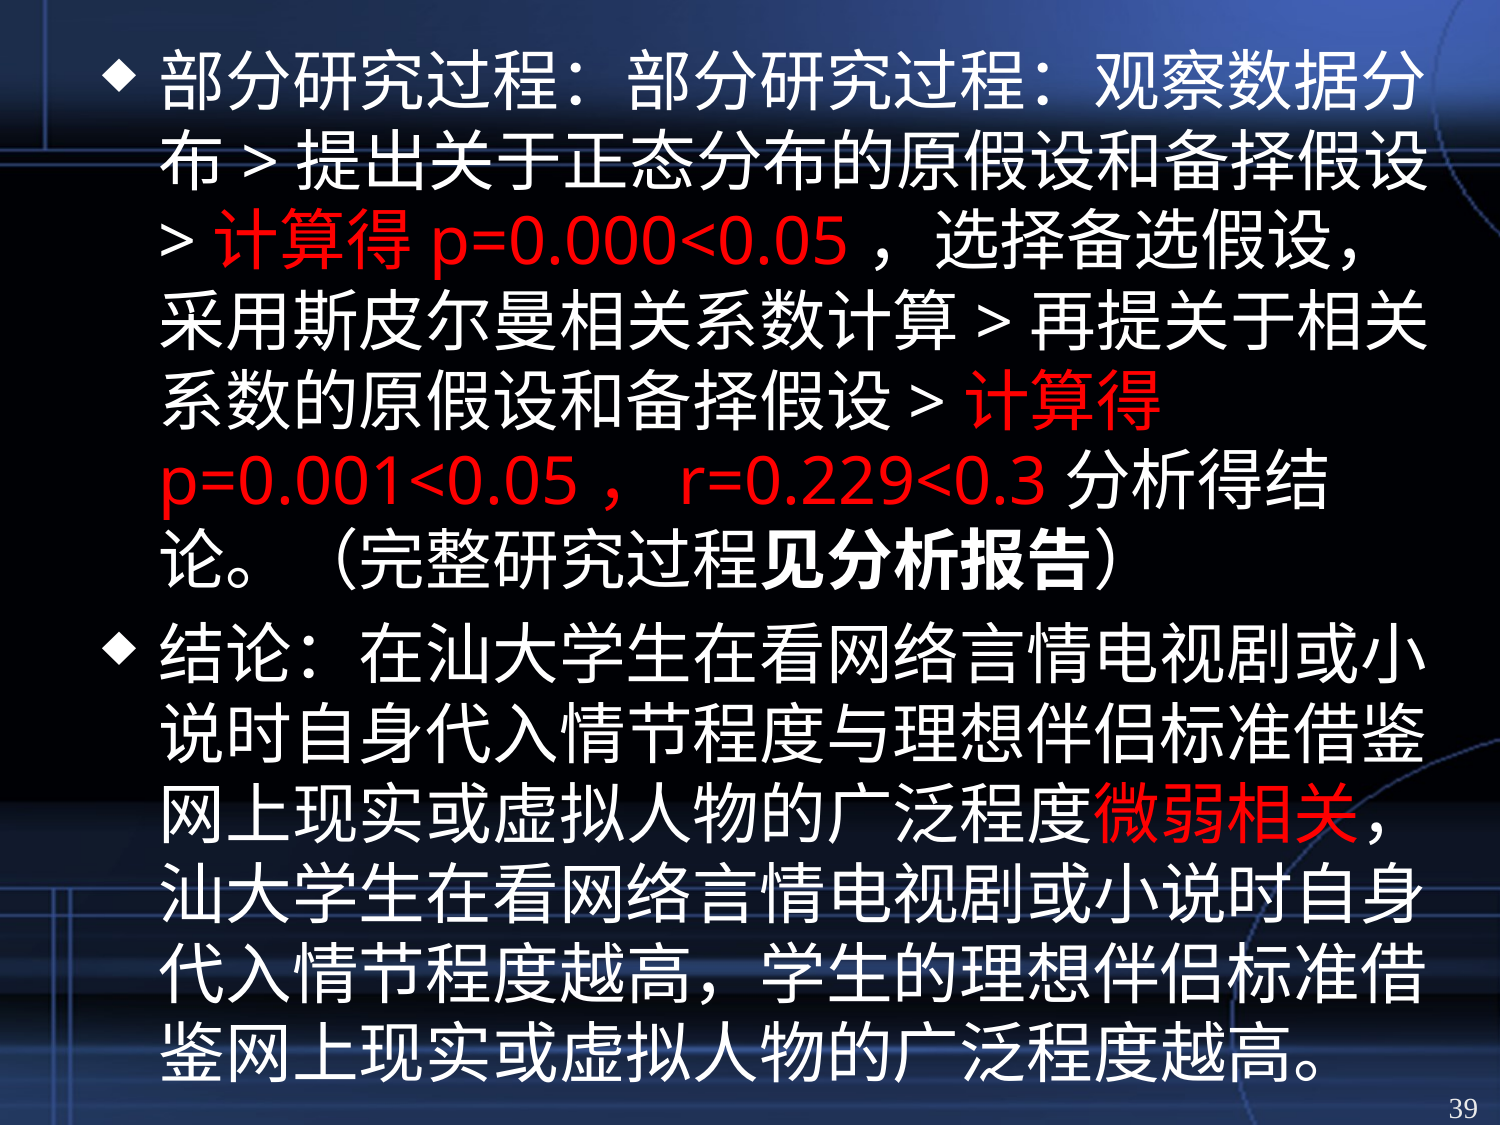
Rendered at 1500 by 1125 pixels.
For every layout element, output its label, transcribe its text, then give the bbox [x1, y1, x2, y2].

picture [0, 0, 1500, 1125]
slide_number 39 [1180, 1061, 1494, 1125]
list 部分研究过程：部分研究过程：观察数据分布>提出关于正态分布的原假设和备择假设>计算得p=0.000<0.05，选择备选假设，采用斯皮尔曼相关系数计算>再提关于相关系数的原假设和备择假设>计算得p=0.001<0.05，r=0.229<0.3分析得结论。（完整研究过程见分析报告） 结论：在汕大学生在看网络言情电视剧或小说时自身代入情节程度与理想伴侣标准借鉴网上现实或虚拟人物的广泛程度微弱相关，汕大学生在看网络言情电视剧或小说时自身代入情节程度越高，学生的理想伴侣标准借鉴网上现实或虚拟人物的广泛程度越高。 [87, 30, 1475, 1000]
